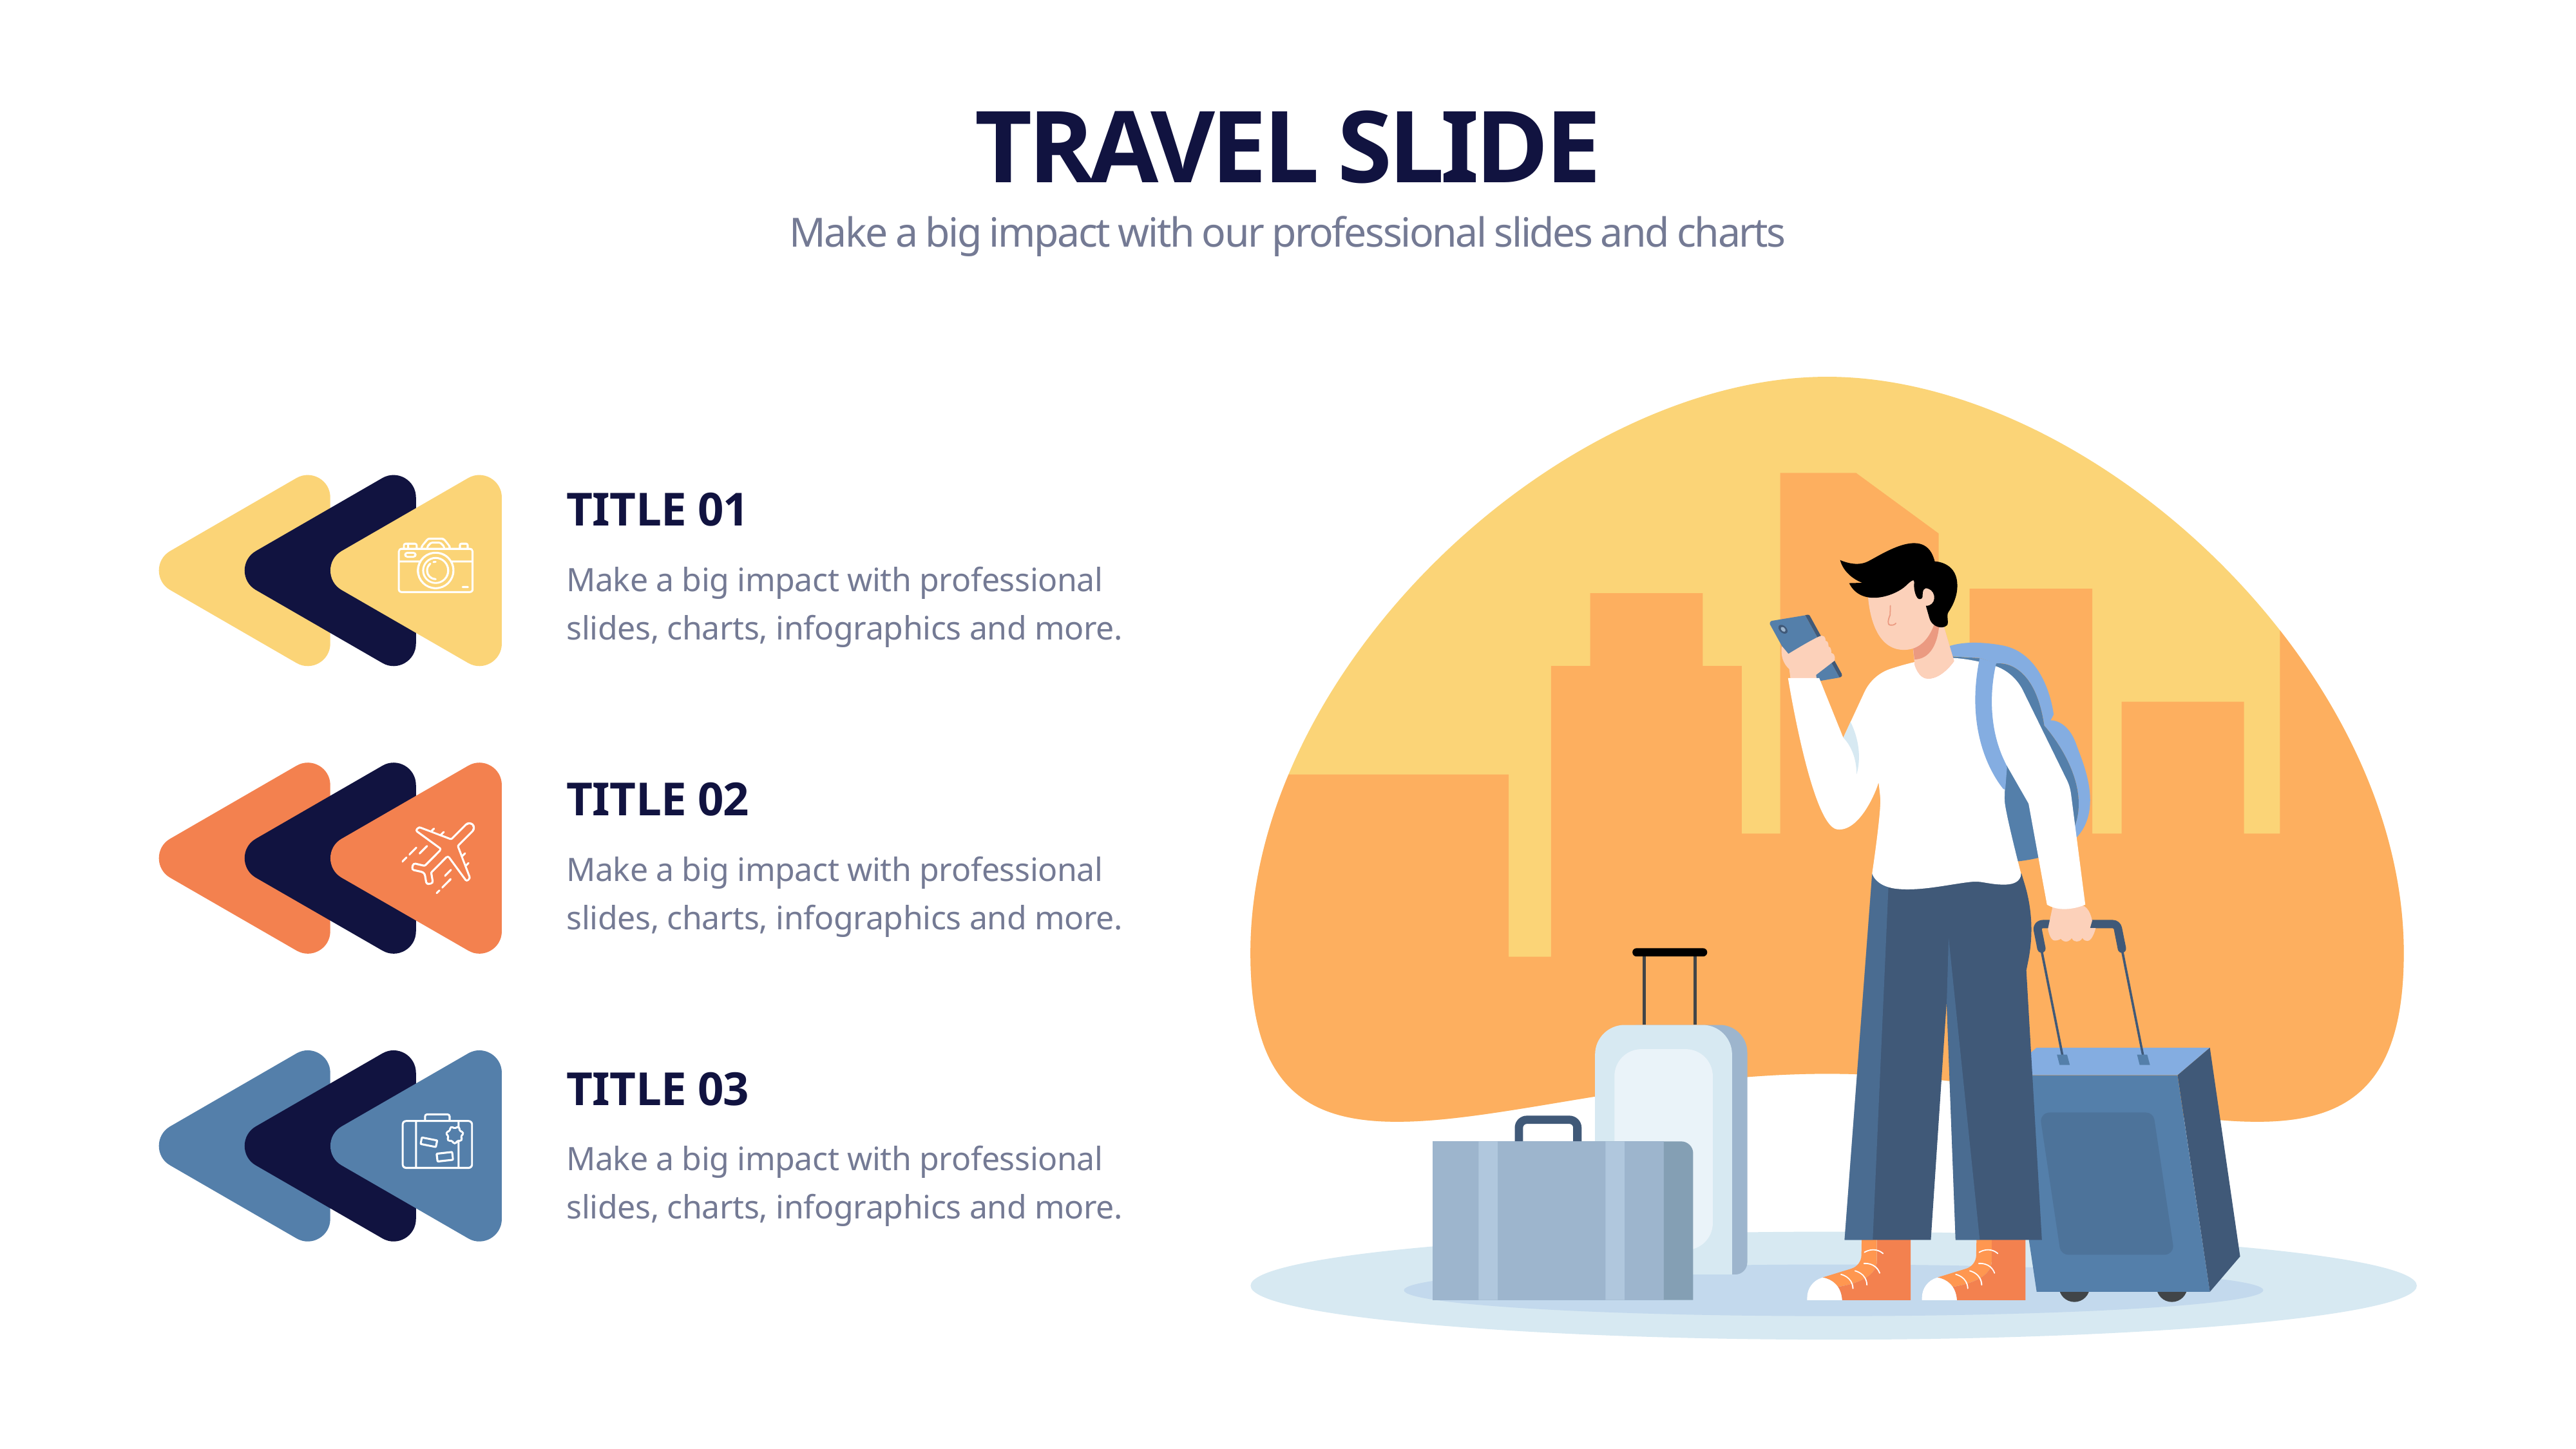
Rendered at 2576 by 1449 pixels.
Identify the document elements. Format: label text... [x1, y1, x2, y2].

text_box [330, 1050, 502, 1242]
text_box [441, 878, 452, 889]
text_box Make a big impact with professional slides, charts, infographics and more. [557, 834, 1190, 941]
text_box [330, 475, 502, 667]
text_box [401, 1113, 473, 1170]
text_box TITLE 02 [557, 764, 1190, 829]
text_box [158, 475, 330, 667]
text_box [435, 889, 441, 895]
text_box Make a big impact with professional slides, charts, infographics and more. [557, 1124, 1190, 1231]
text_box TITLE 01 [557, 475, 1190, 540]
text_box Make a big impact with professional slides, charts, infographics and more. [557, 544, 1190, 651]
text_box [1250, 377, 2417, 1340]
text_box [397, 537, 474, 593]
text_box [244, 762, 416, 954]
text_box [401, 857, 408, 863]
text_box [408, 847, 417, 856]
text_box TITLE 03 [557, 1054, 1190, 1119]
text_box [244, 475, 416, 667]
text_box [330, 762, 502, 954]
text_box [411, 822, 475, 886]
text_box [244, 1050, 416, 1242]
text_box Make a big impact with our professional slides and charts [160, 194, 2416, 260]
text_box TRAVEL SLIDE [160, 71, 2416, 194]
text_box [158, 1050, 330, 1242]
text_box [158, 762, 330, 954]
